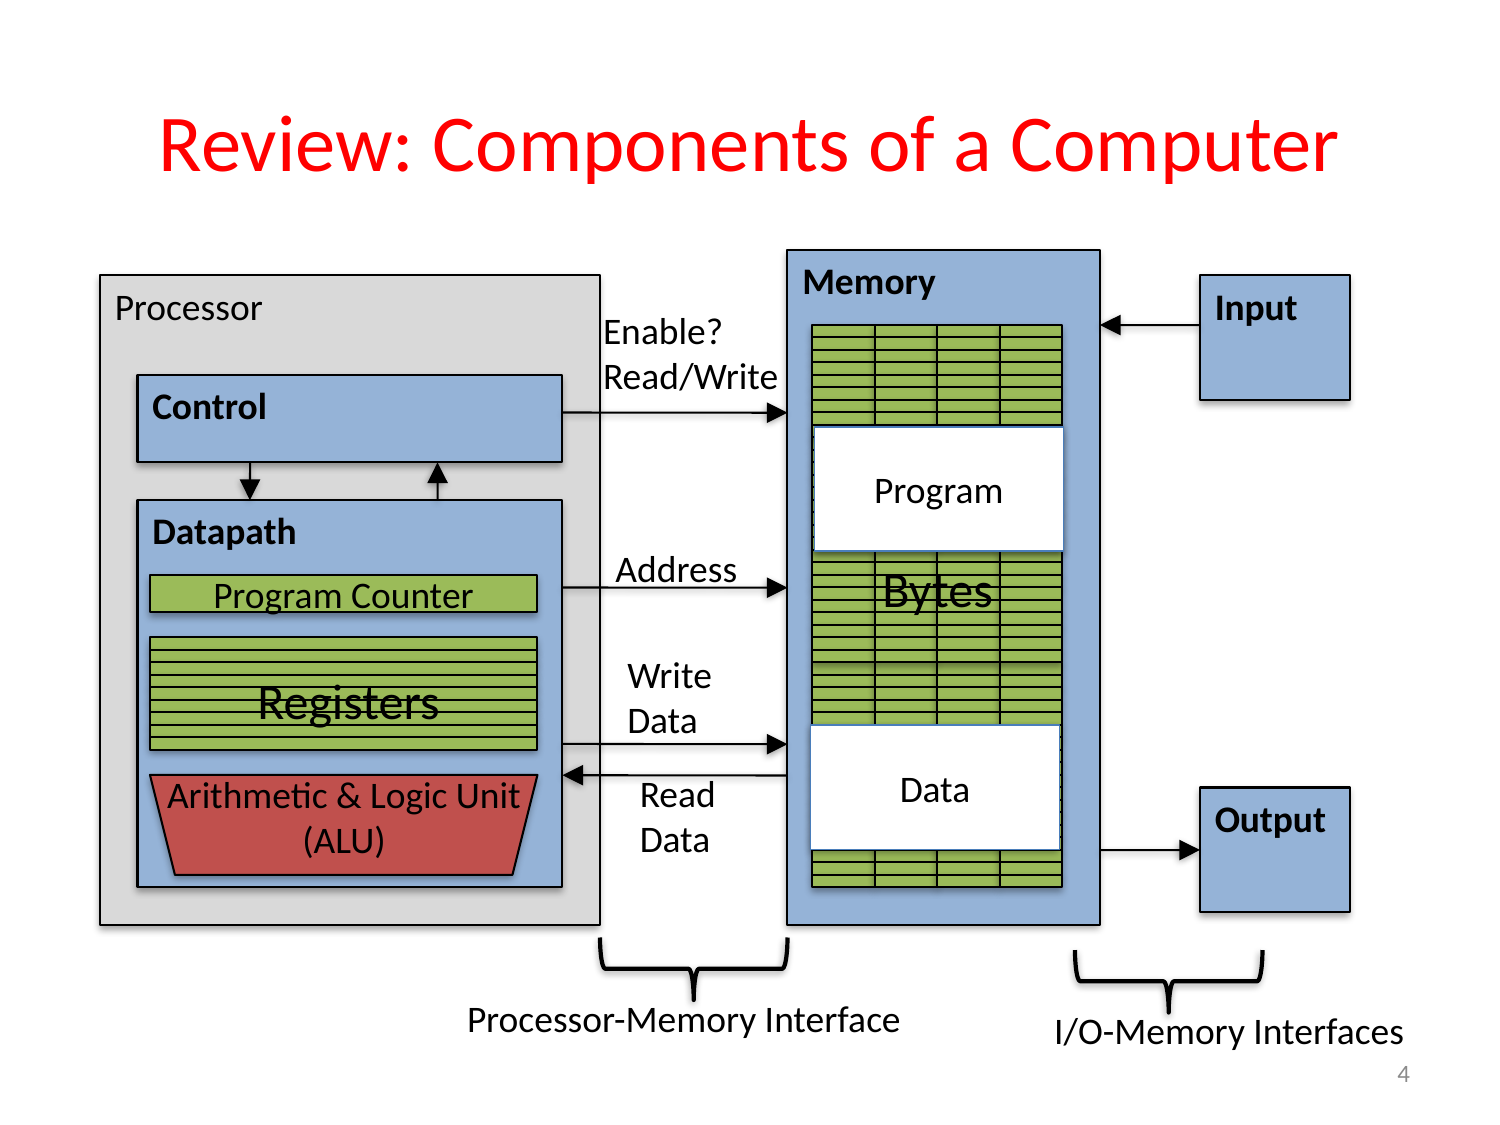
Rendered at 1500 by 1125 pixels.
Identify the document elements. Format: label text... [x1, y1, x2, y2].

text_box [923, 324, 1063, 888]
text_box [1099, 787, 1351, 913]
text_box Memory [787, 249, 1101, 926]
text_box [1037, 949, 1422, 1061]
title Review: Components of a Computer [75, 45, 1425, 233]
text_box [1099, 274, 1351, 401]
slide_number 4 [1074, 1065, 1425, 1103]
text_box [449, 299, 919, 1049]
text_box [149, 574, 444, 876]
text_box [99, 274, 601, 926]
